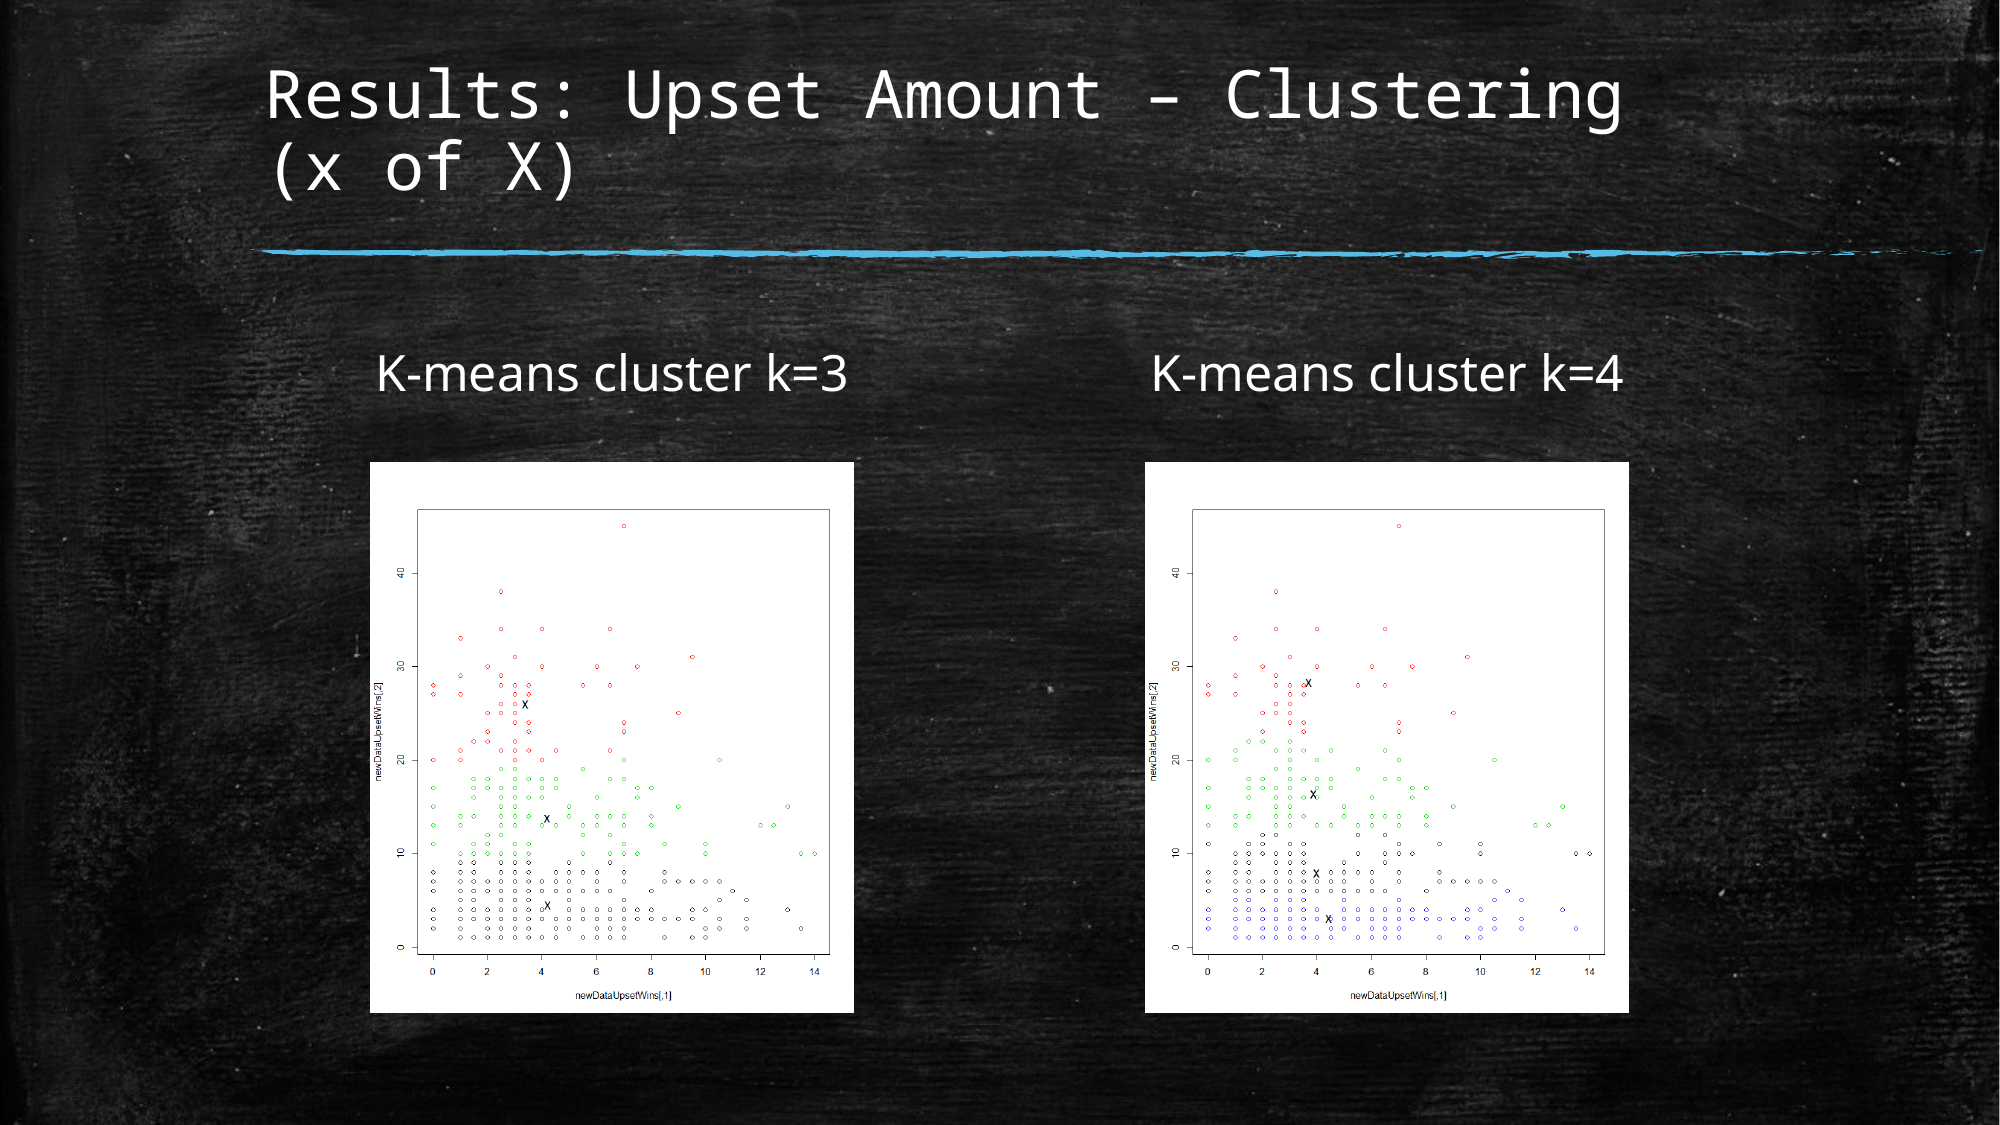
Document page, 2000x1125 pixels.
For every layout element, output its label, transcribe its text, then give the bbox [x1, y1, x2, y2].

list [370, 462, 854, 1013]
list K-means cluster k=4 [1025, 312, 1750, 438]
title Results: Upset Amount – Clustering (x of X) [249, 45, 1750, 213]
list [1145, 462, 1630, 1013]
list K-means cluster k=3 [249, 312, 975, 438]
